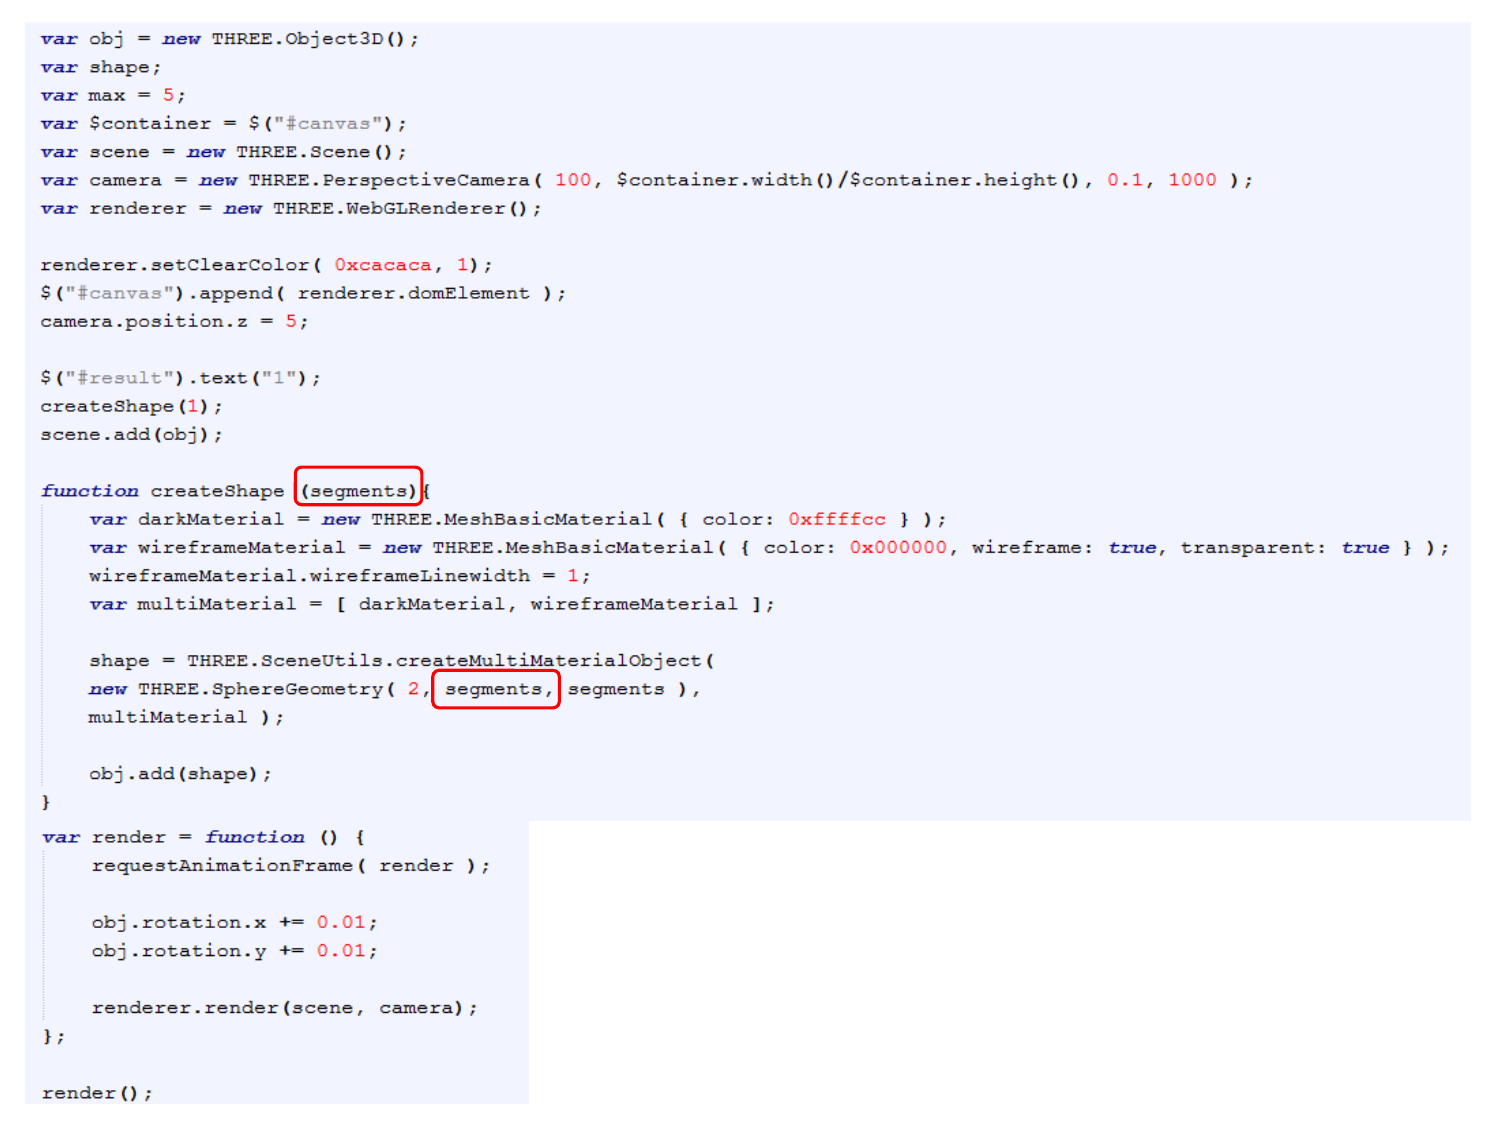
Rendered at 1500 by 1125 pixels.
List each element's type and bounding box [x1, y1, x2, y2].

text_box [25, 20, 1471, 1104]
